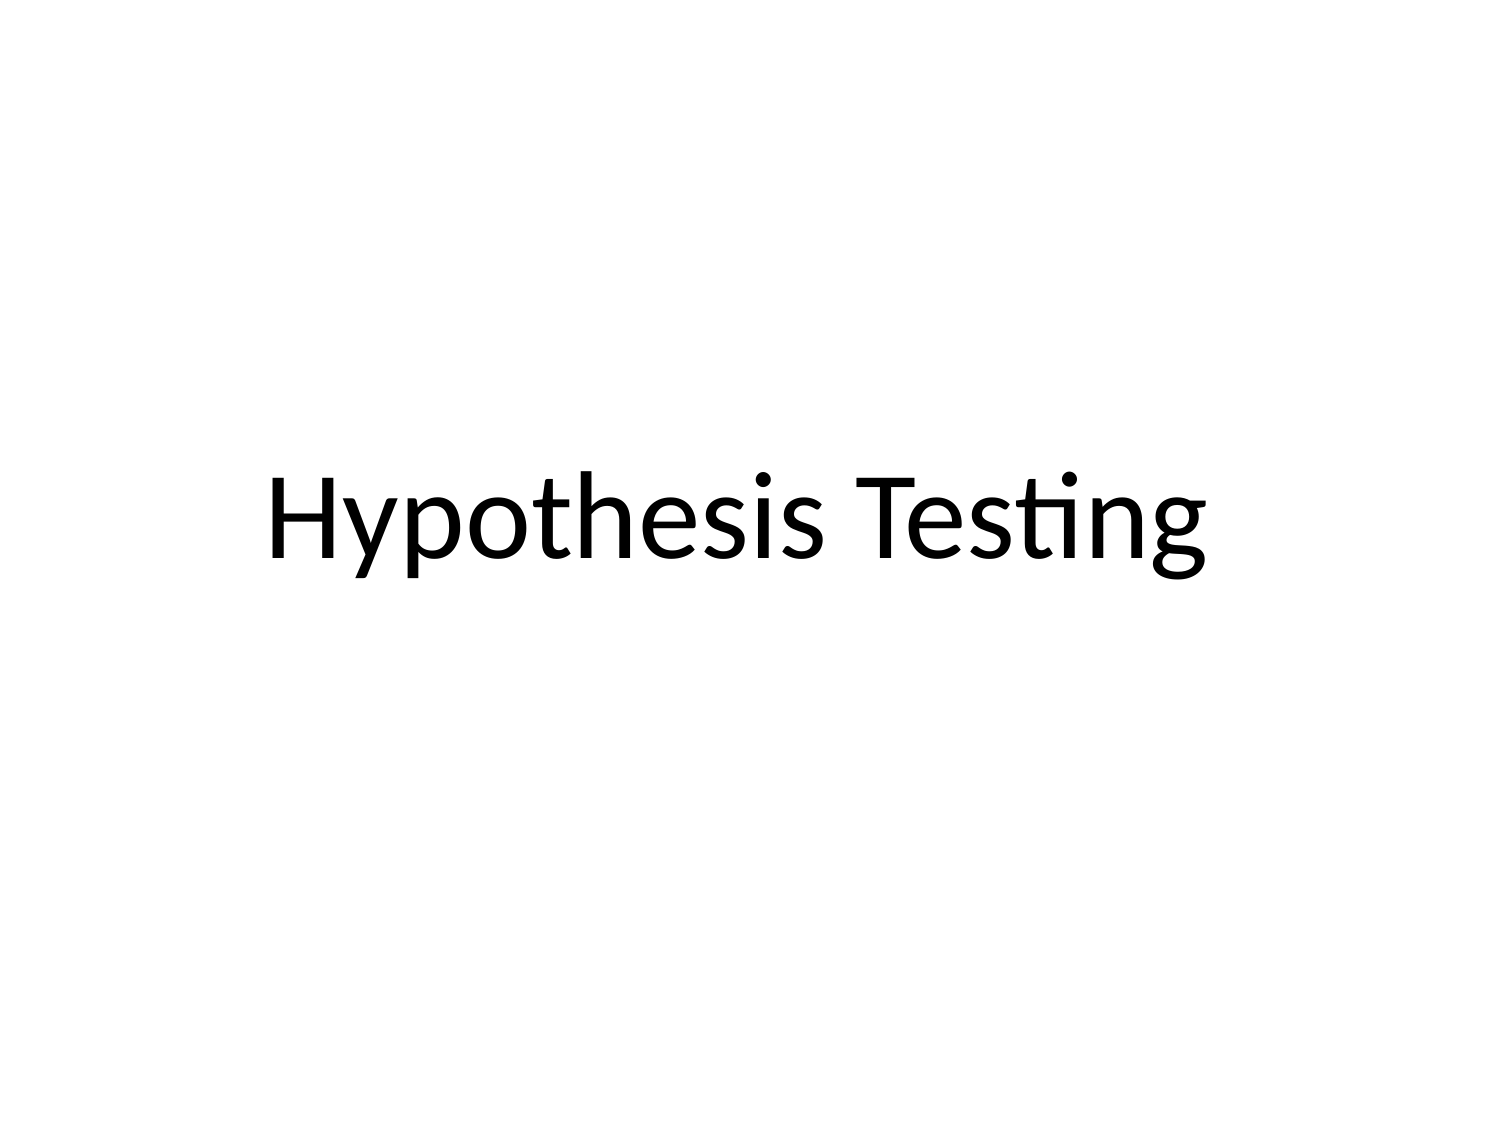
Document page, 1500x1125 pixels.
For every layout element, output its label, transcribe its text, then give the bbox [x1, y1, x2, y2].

title Hypothesis Testing [62, 414, 1413, 603]
